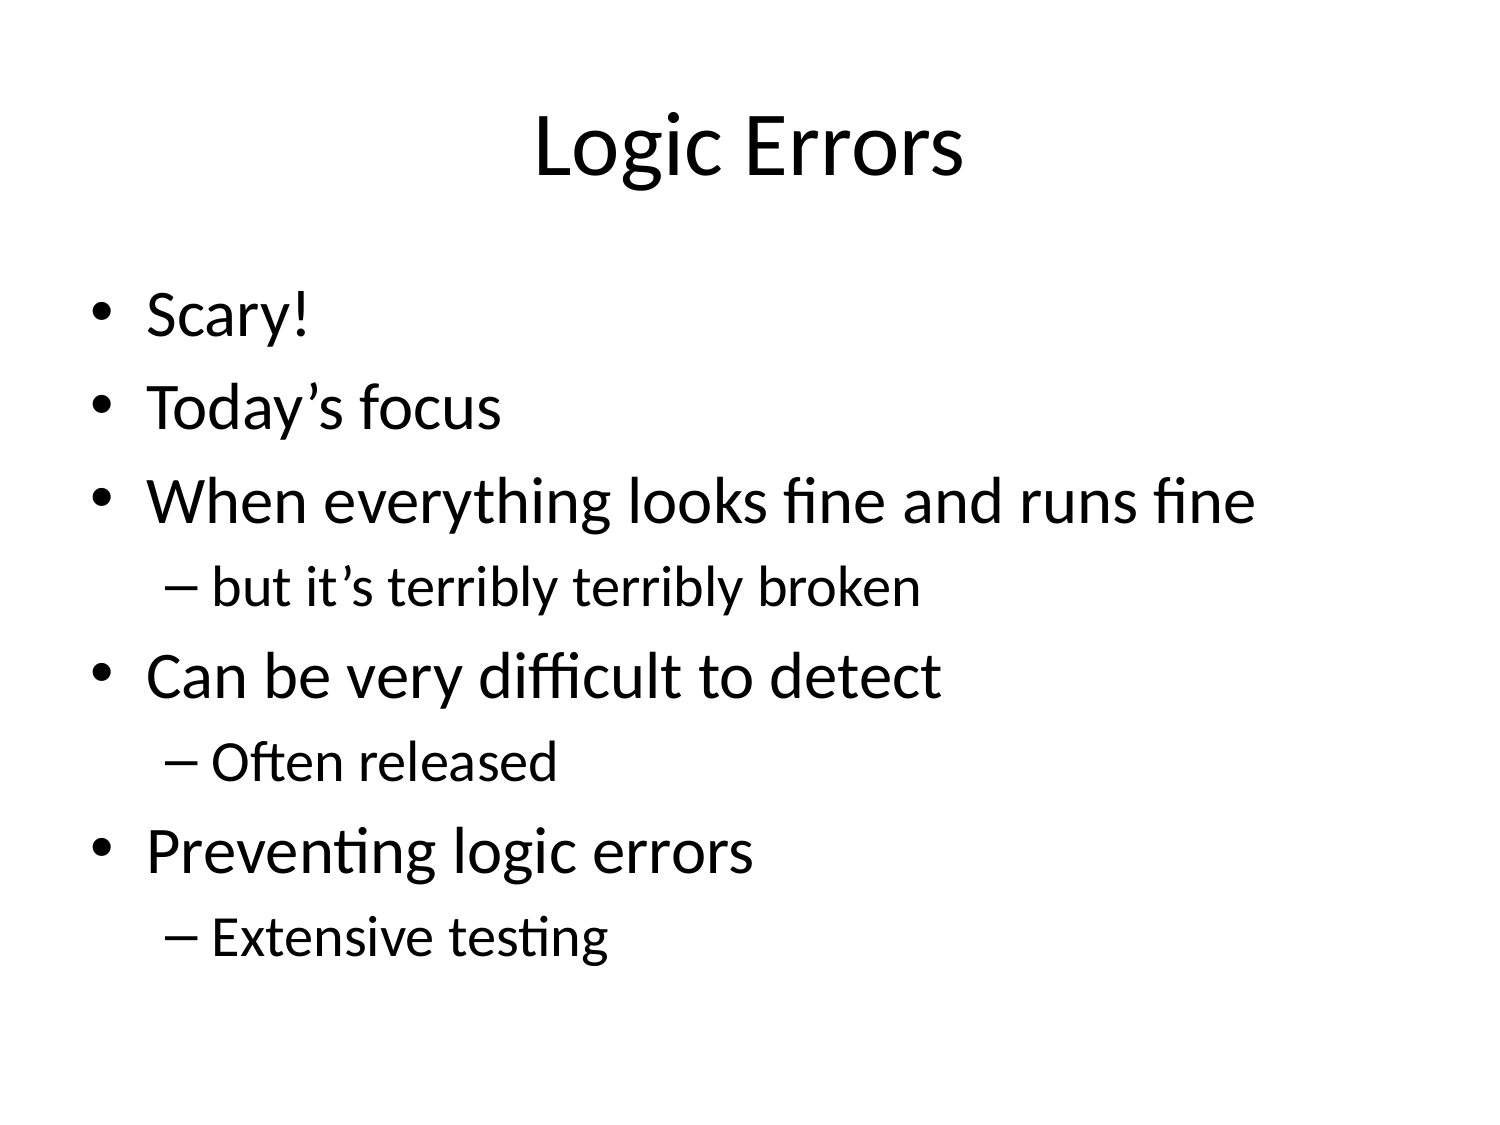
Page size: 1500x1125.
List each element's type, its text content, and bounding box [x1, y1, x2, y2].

title Logic Errors [75, 45, 1425, 233]
list Scary! Today’s focus When everything looks fine and runs fine but it’s terribly terribly broken Can be very difficult to detect Often released Preventing logic errors Extensive testing [75, 262, 1425, 1005]
